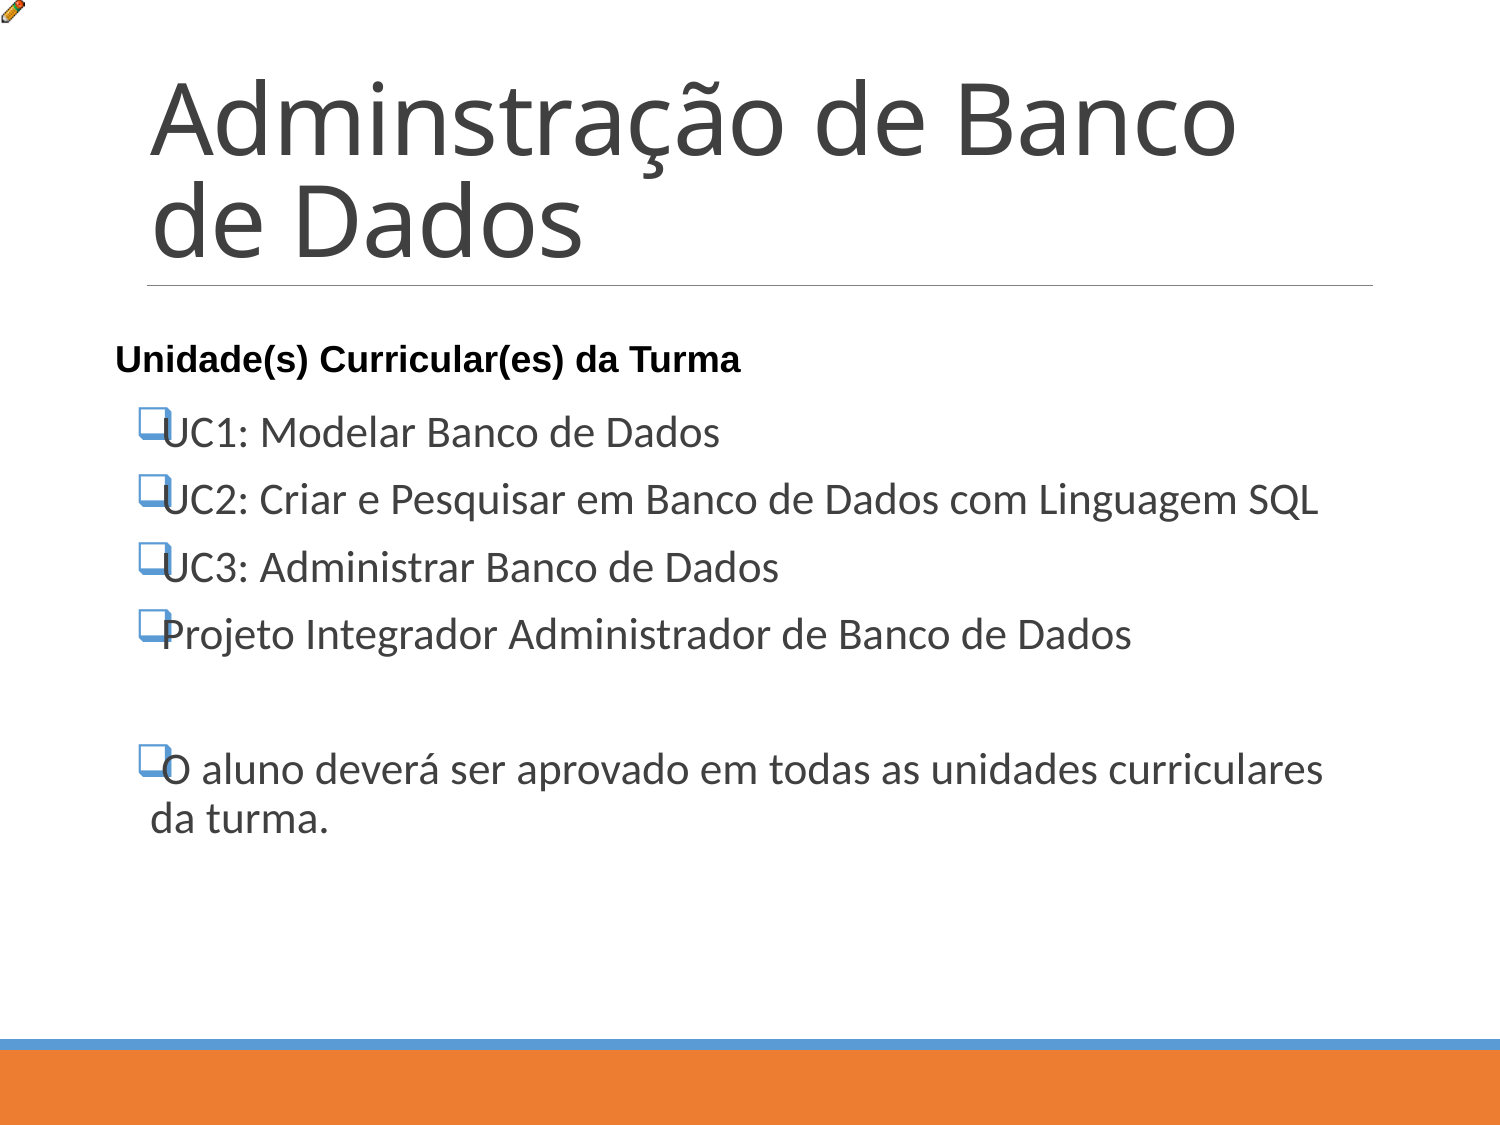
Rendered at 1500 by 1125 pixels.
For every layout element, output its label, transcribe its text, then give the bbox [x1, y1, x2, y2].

list UC1: Modelar Banco de Dados UC2: Criar e Pesquisar em Banco de Dados com Linguagem SQL UC3: Administrar Banco de Dados Projeto Integrador Administrador de Banco de Dados O aluno deverá ser aprovado em todas as unidades curriculares da turma. [135, 302, 1373, 963]
title Adminstração de Banco de Dados [135, 47, 1373, 285]
text_box Unidade(s) Curricular(es) da Turma [100, 327, 1128, 477]
picture [0, 0, 26, 26]
